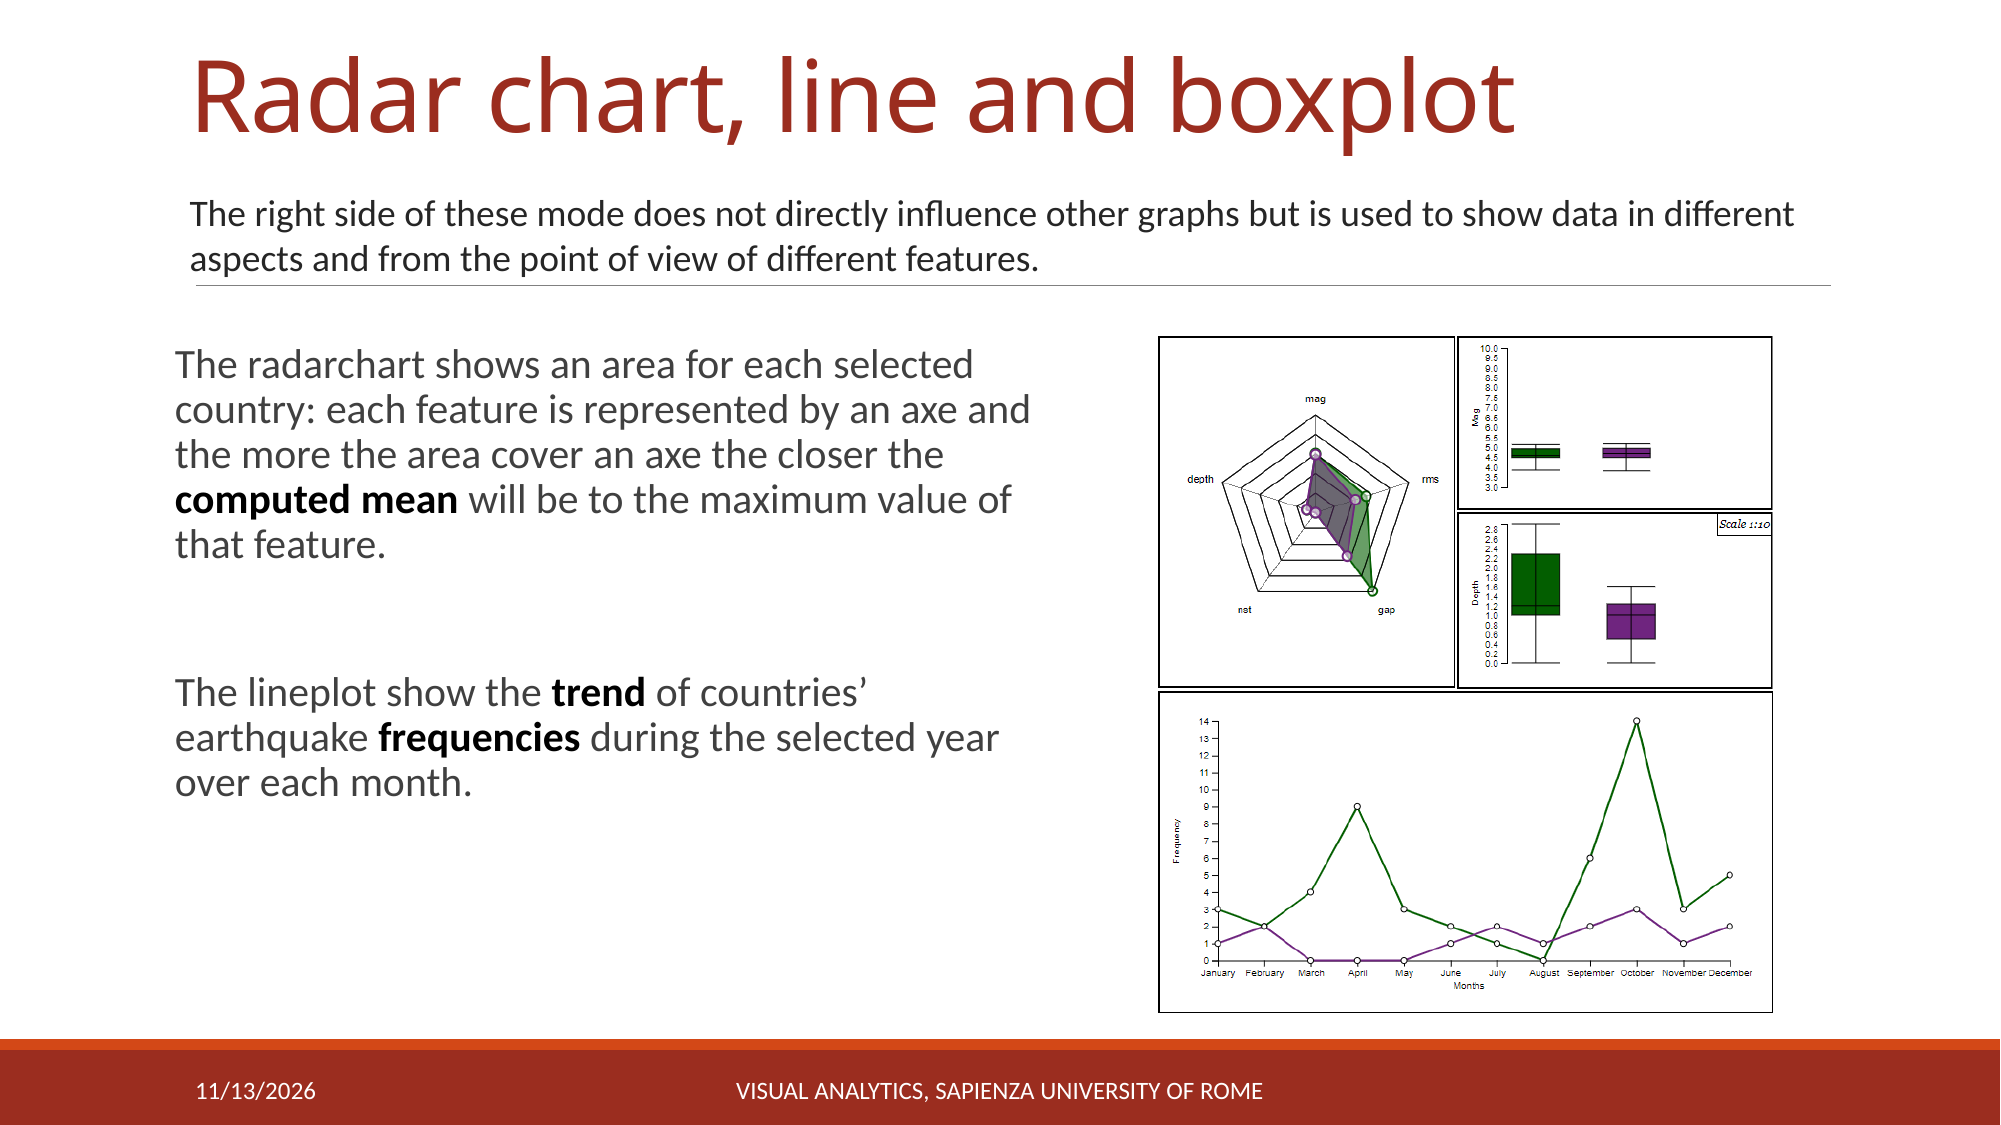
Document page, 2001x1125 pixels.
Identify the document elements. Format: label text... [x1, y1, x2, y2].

picture [1156, 334, 1773, 1014]
list The radarchart shows an area for each selected country: each feature is represented by an axe and the more the area cover an axe the closer the computed mean will be to the maximum value of that feature. The lineplot show the trend of countries’ earthquake frequencies during the selected year over each month. [174, 334, 1043, 943]
title Radar chart, line and boxplot [174, 26, 1825, 161]
text_box The right side of these mode does not directly influence other graphs but is used to show data in different aspects and from the point of view of different features. [174, 181, 1825, 287]
footer Visual Analytics, Sapienza University of Rome [604, 1059, 1396, 1120]
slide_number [180, 1059, 586, 1120]
